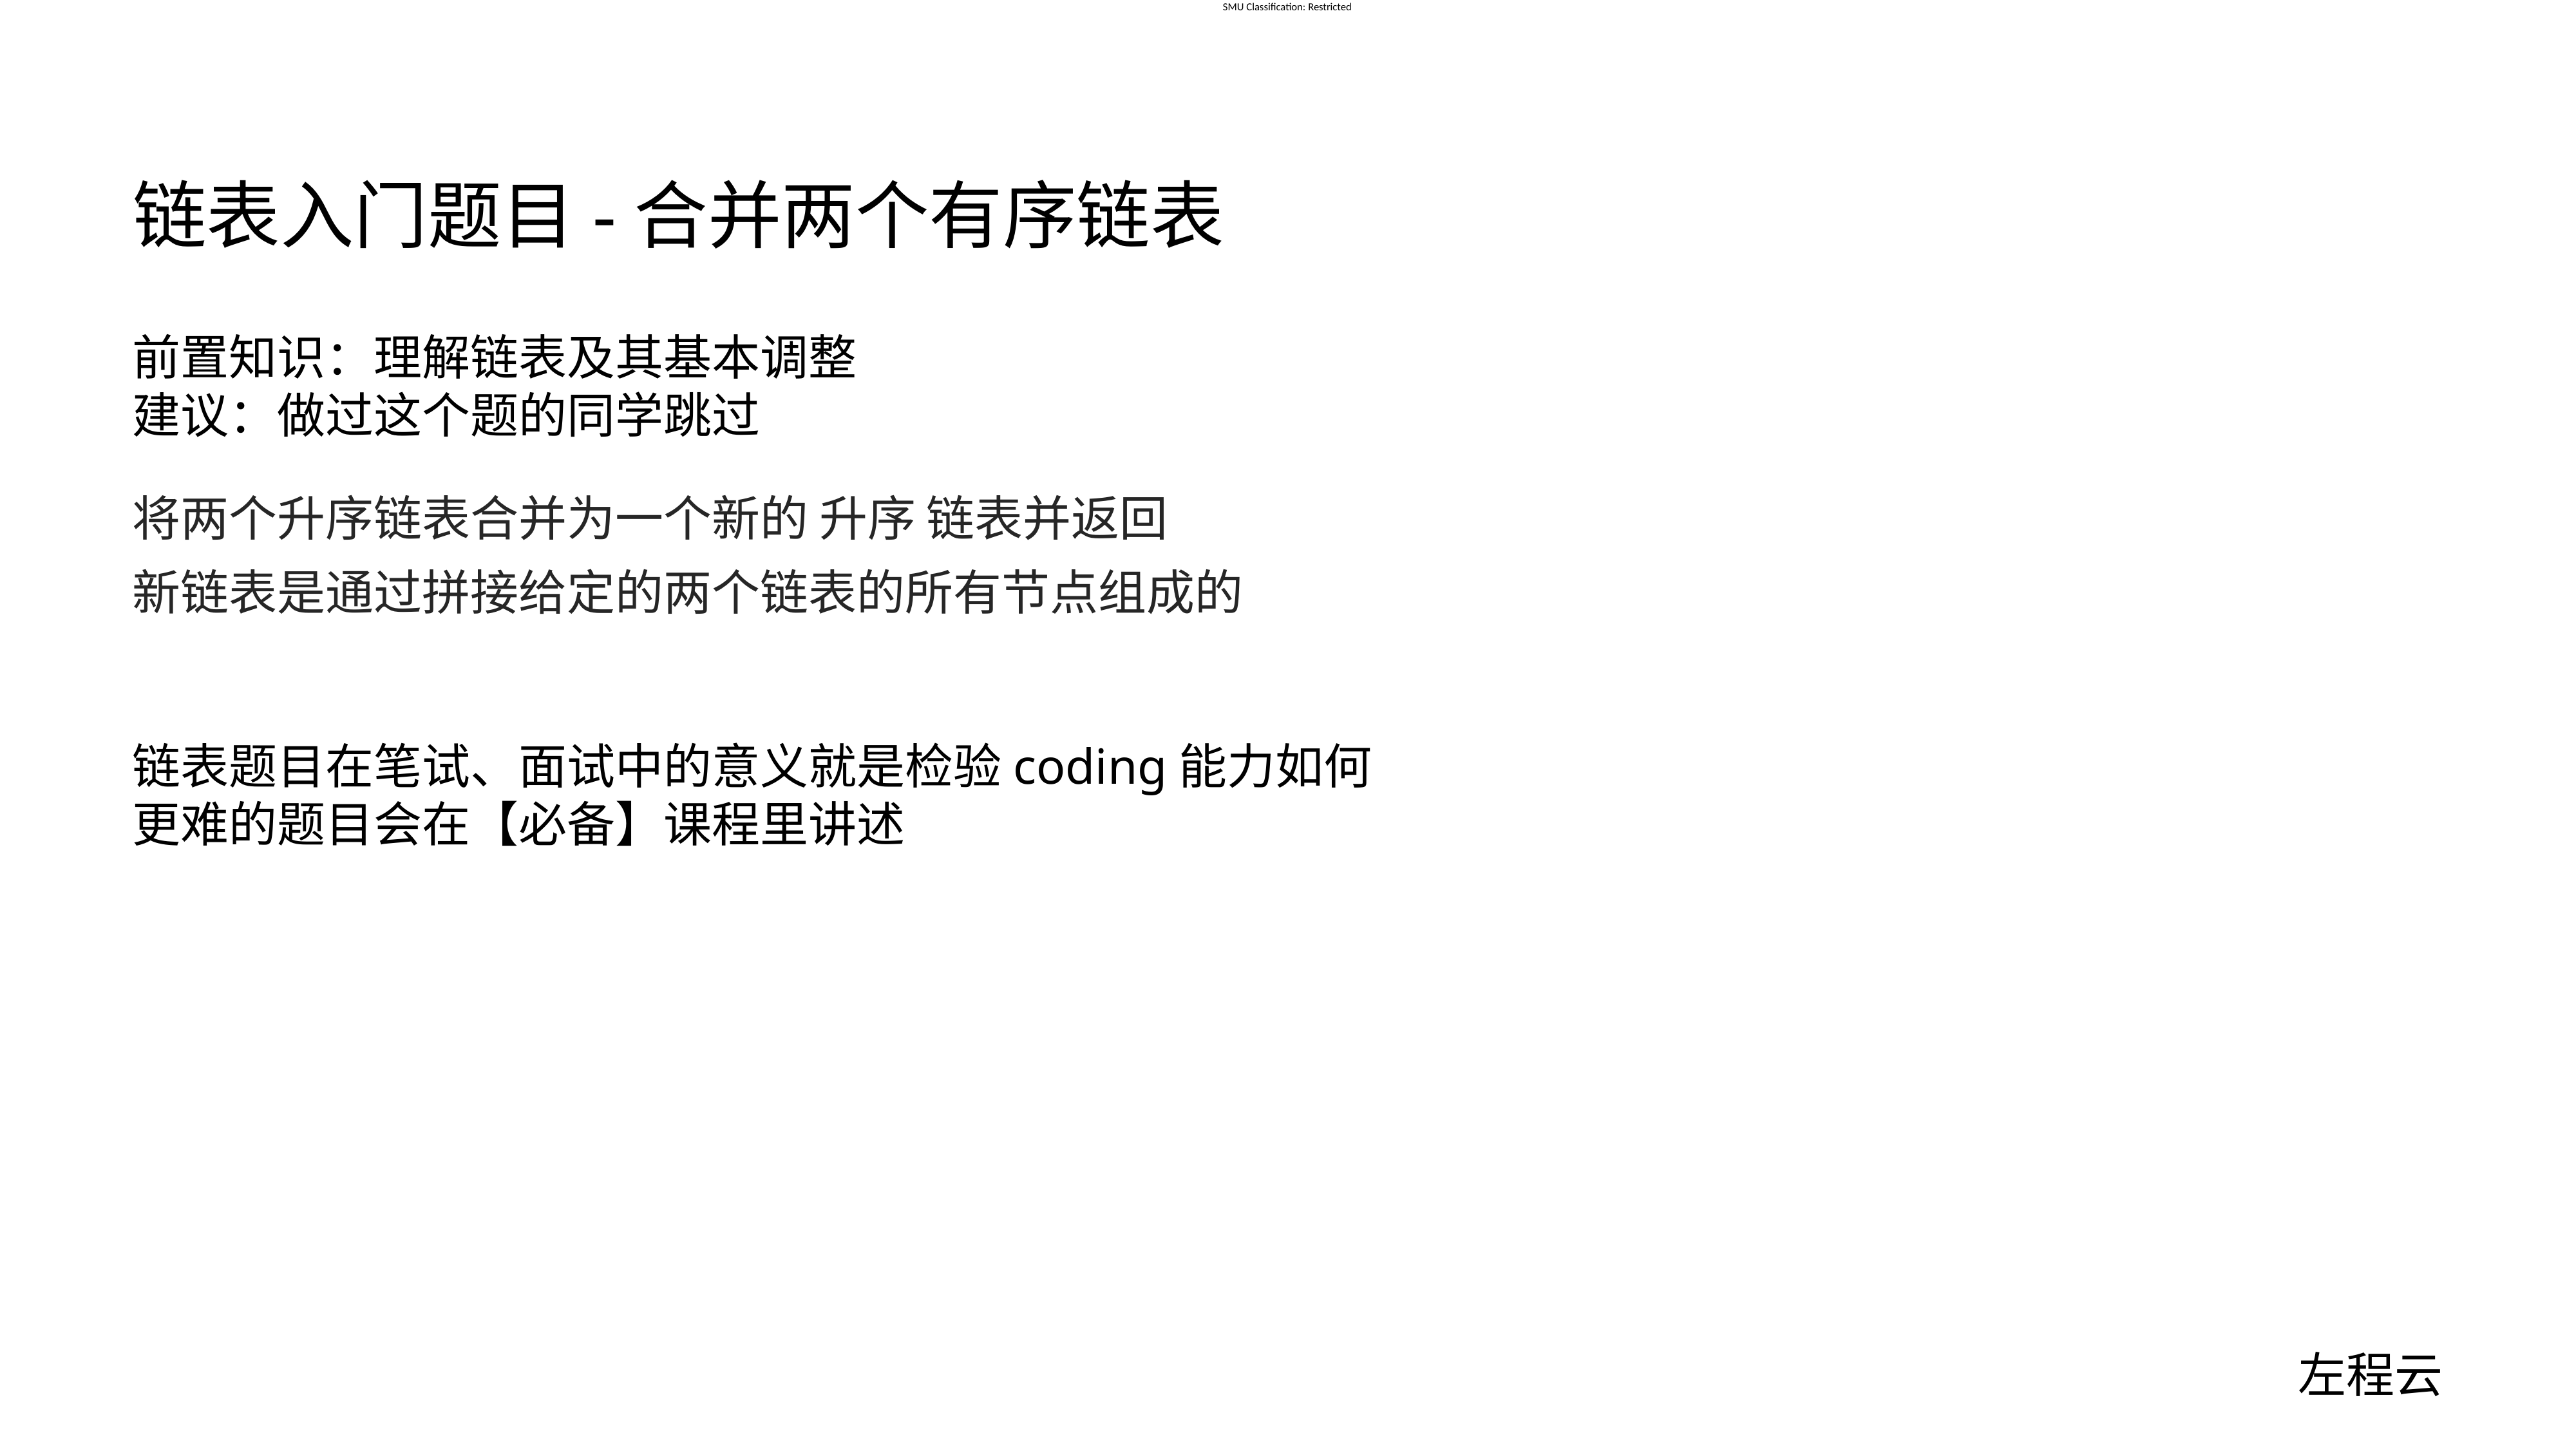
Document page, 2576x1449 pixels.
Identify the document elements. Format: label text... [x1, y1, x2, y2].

text_box 将两个升序链表合并为一个新的 升序 链表并返回 新链表是通过拼接给定的两个链表的所有节点组成的 链表题目在笔试、面试中的意义就是检验coding能力如何 更难的题目会在【必备】课程里讲述 [127, 483, 2449, 1239]
text_box 左程云 [127, 1339, 2449, 1408]
list 前置知识：理解链表及其基本调整 建议：做过这个题的同学跳过 [127, 321, 2449, 483]
title 链表入门题目-合并两个有序链表 [127, 48, 2449, 263]
